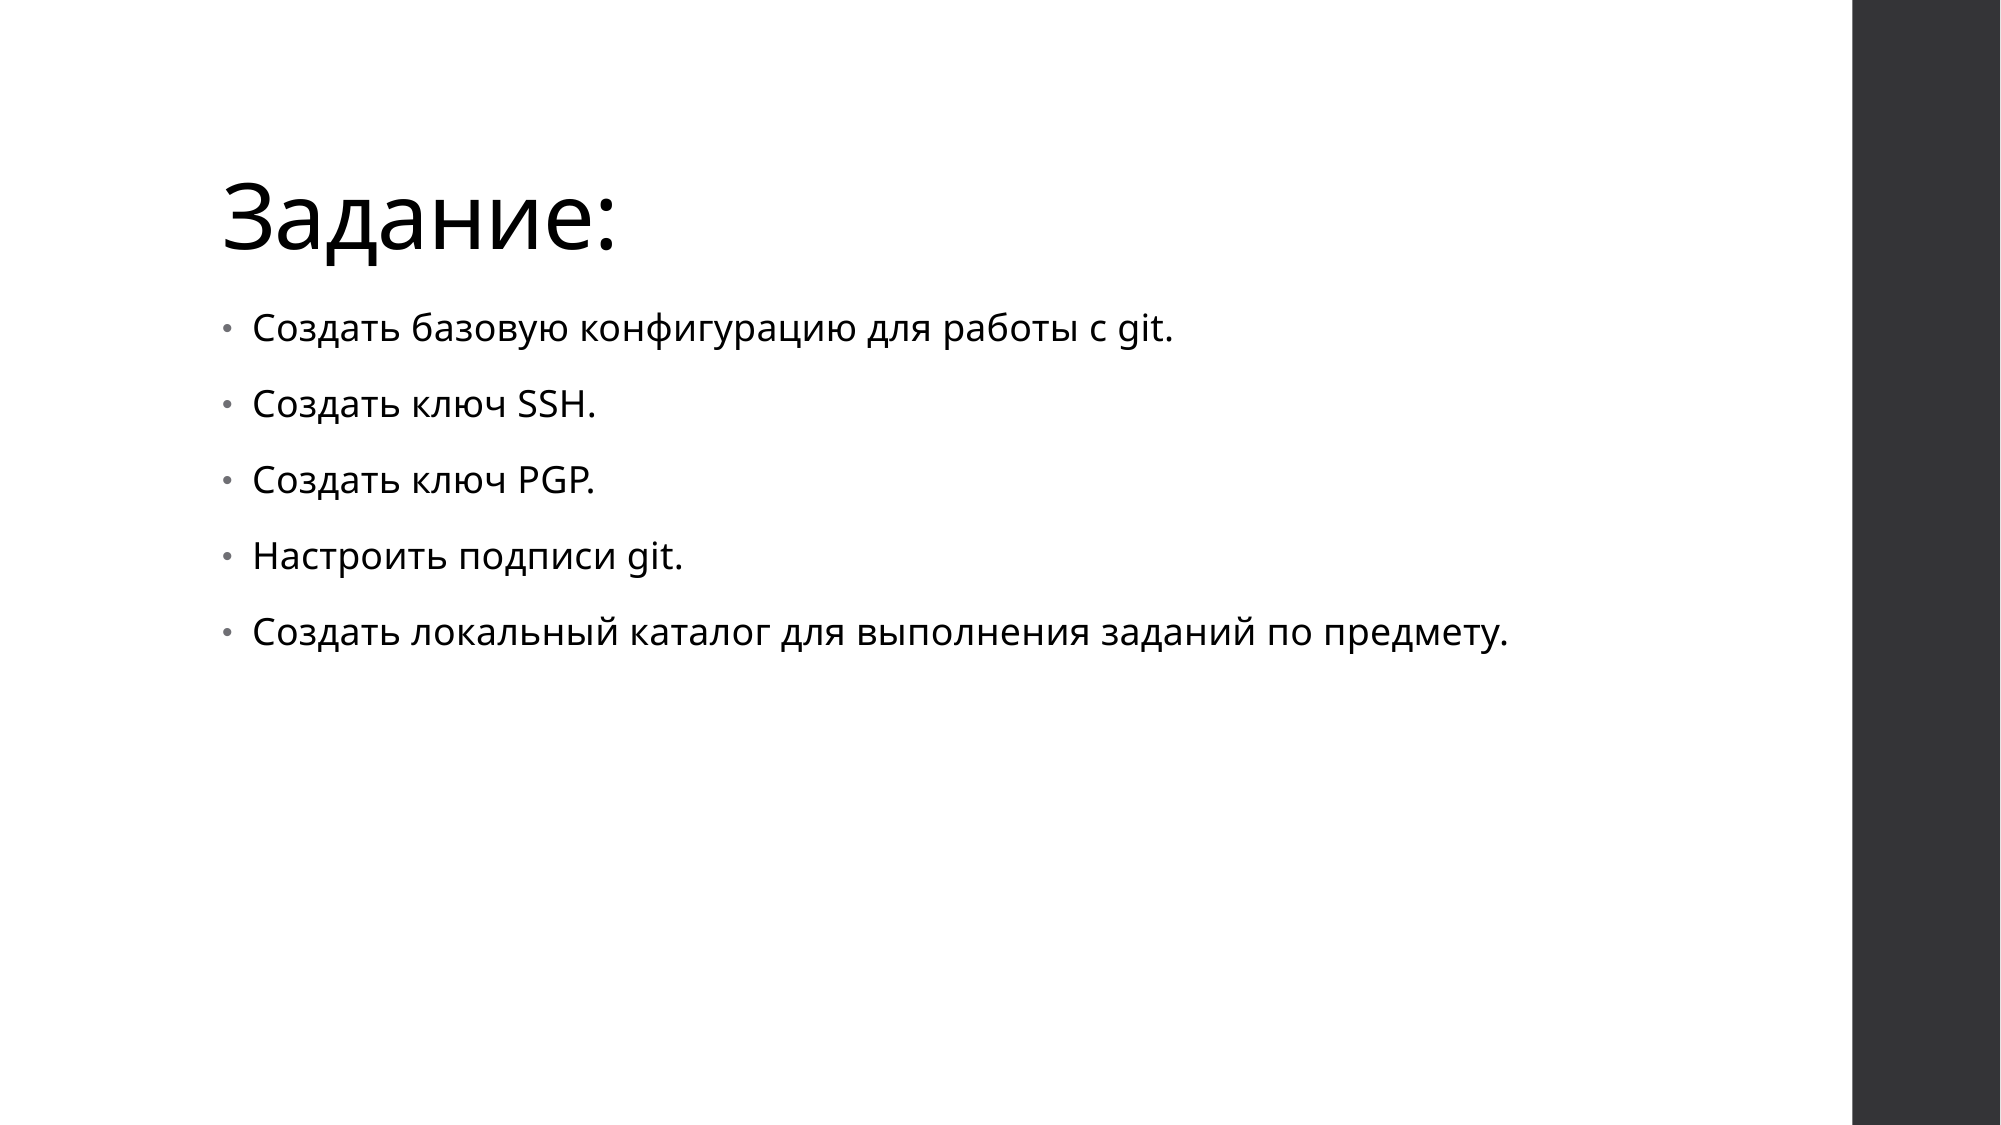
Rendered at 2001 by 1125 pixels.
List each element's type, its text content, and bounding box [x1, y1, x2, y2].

title Задание: [206, 60, 1797, 278]
list Создать базовую конфигурацию для работы с git. Создать ключ SSH. Создать ключ PGP. Настроить подписи git. Создать локальный каталог для выполнения заданий по предмету. [206, 299, 1617, 1014]
